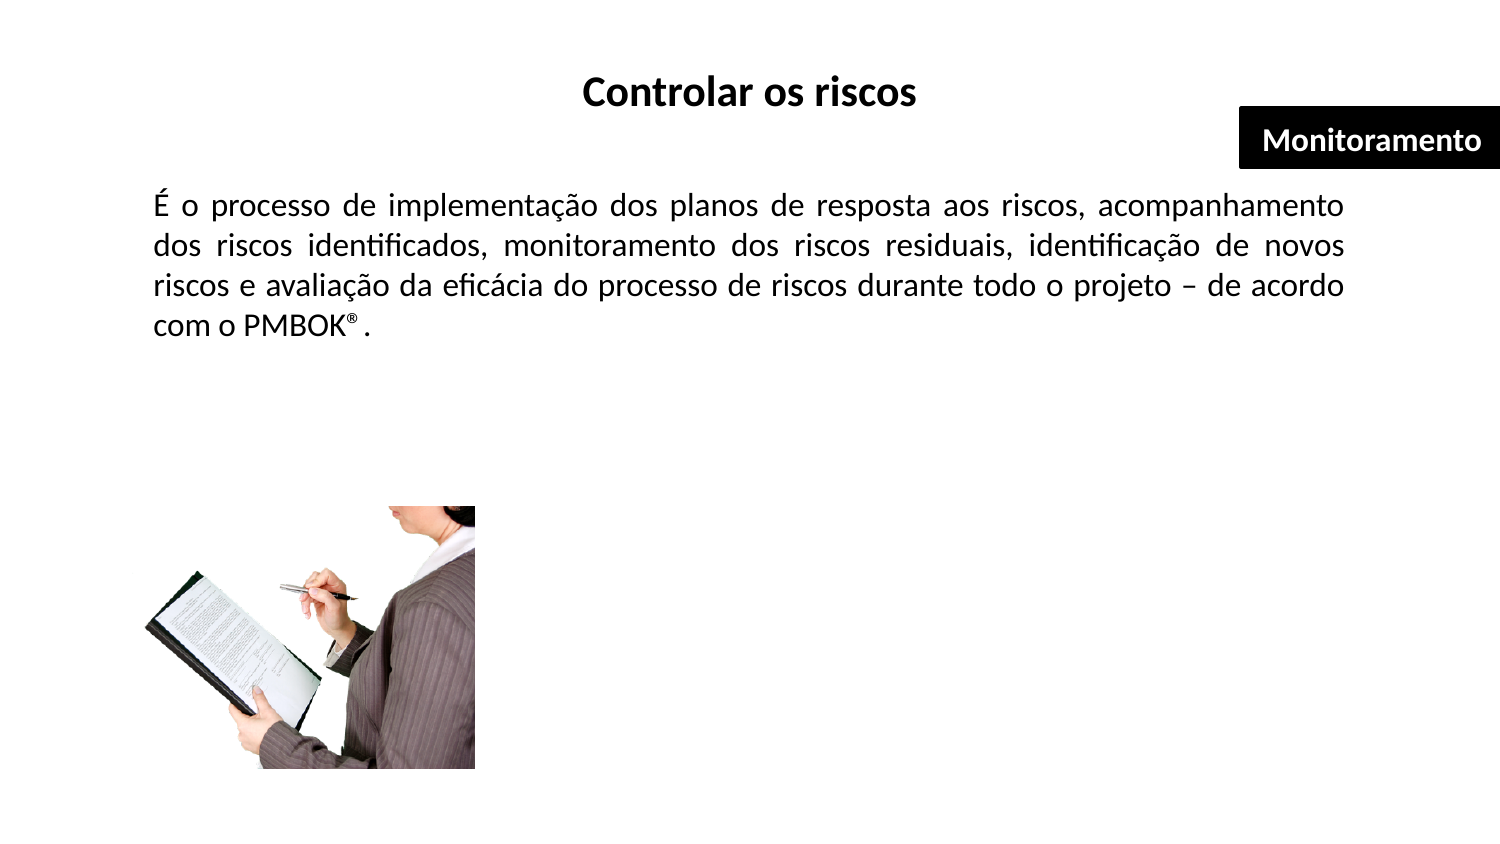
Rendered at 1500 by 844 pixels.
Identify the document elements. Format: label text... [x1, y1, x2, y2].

picture [94, 506, 475, 769]
text_box É o processo de implementação dos planos de resposta aos riscos, acompanhamento dos riscos identificados, monitoramento dos riscos residuais, identificação de novos riscos e avaliação da eficácia do processo de riscos durante todo o projeto – de acordo com o PMBOK®. [135, 174, 1364, 362]
text_box Monitoramento [1241, 108, 1500, 167]
text_box Controlar os riscos [0, 53, 1500, 127]
